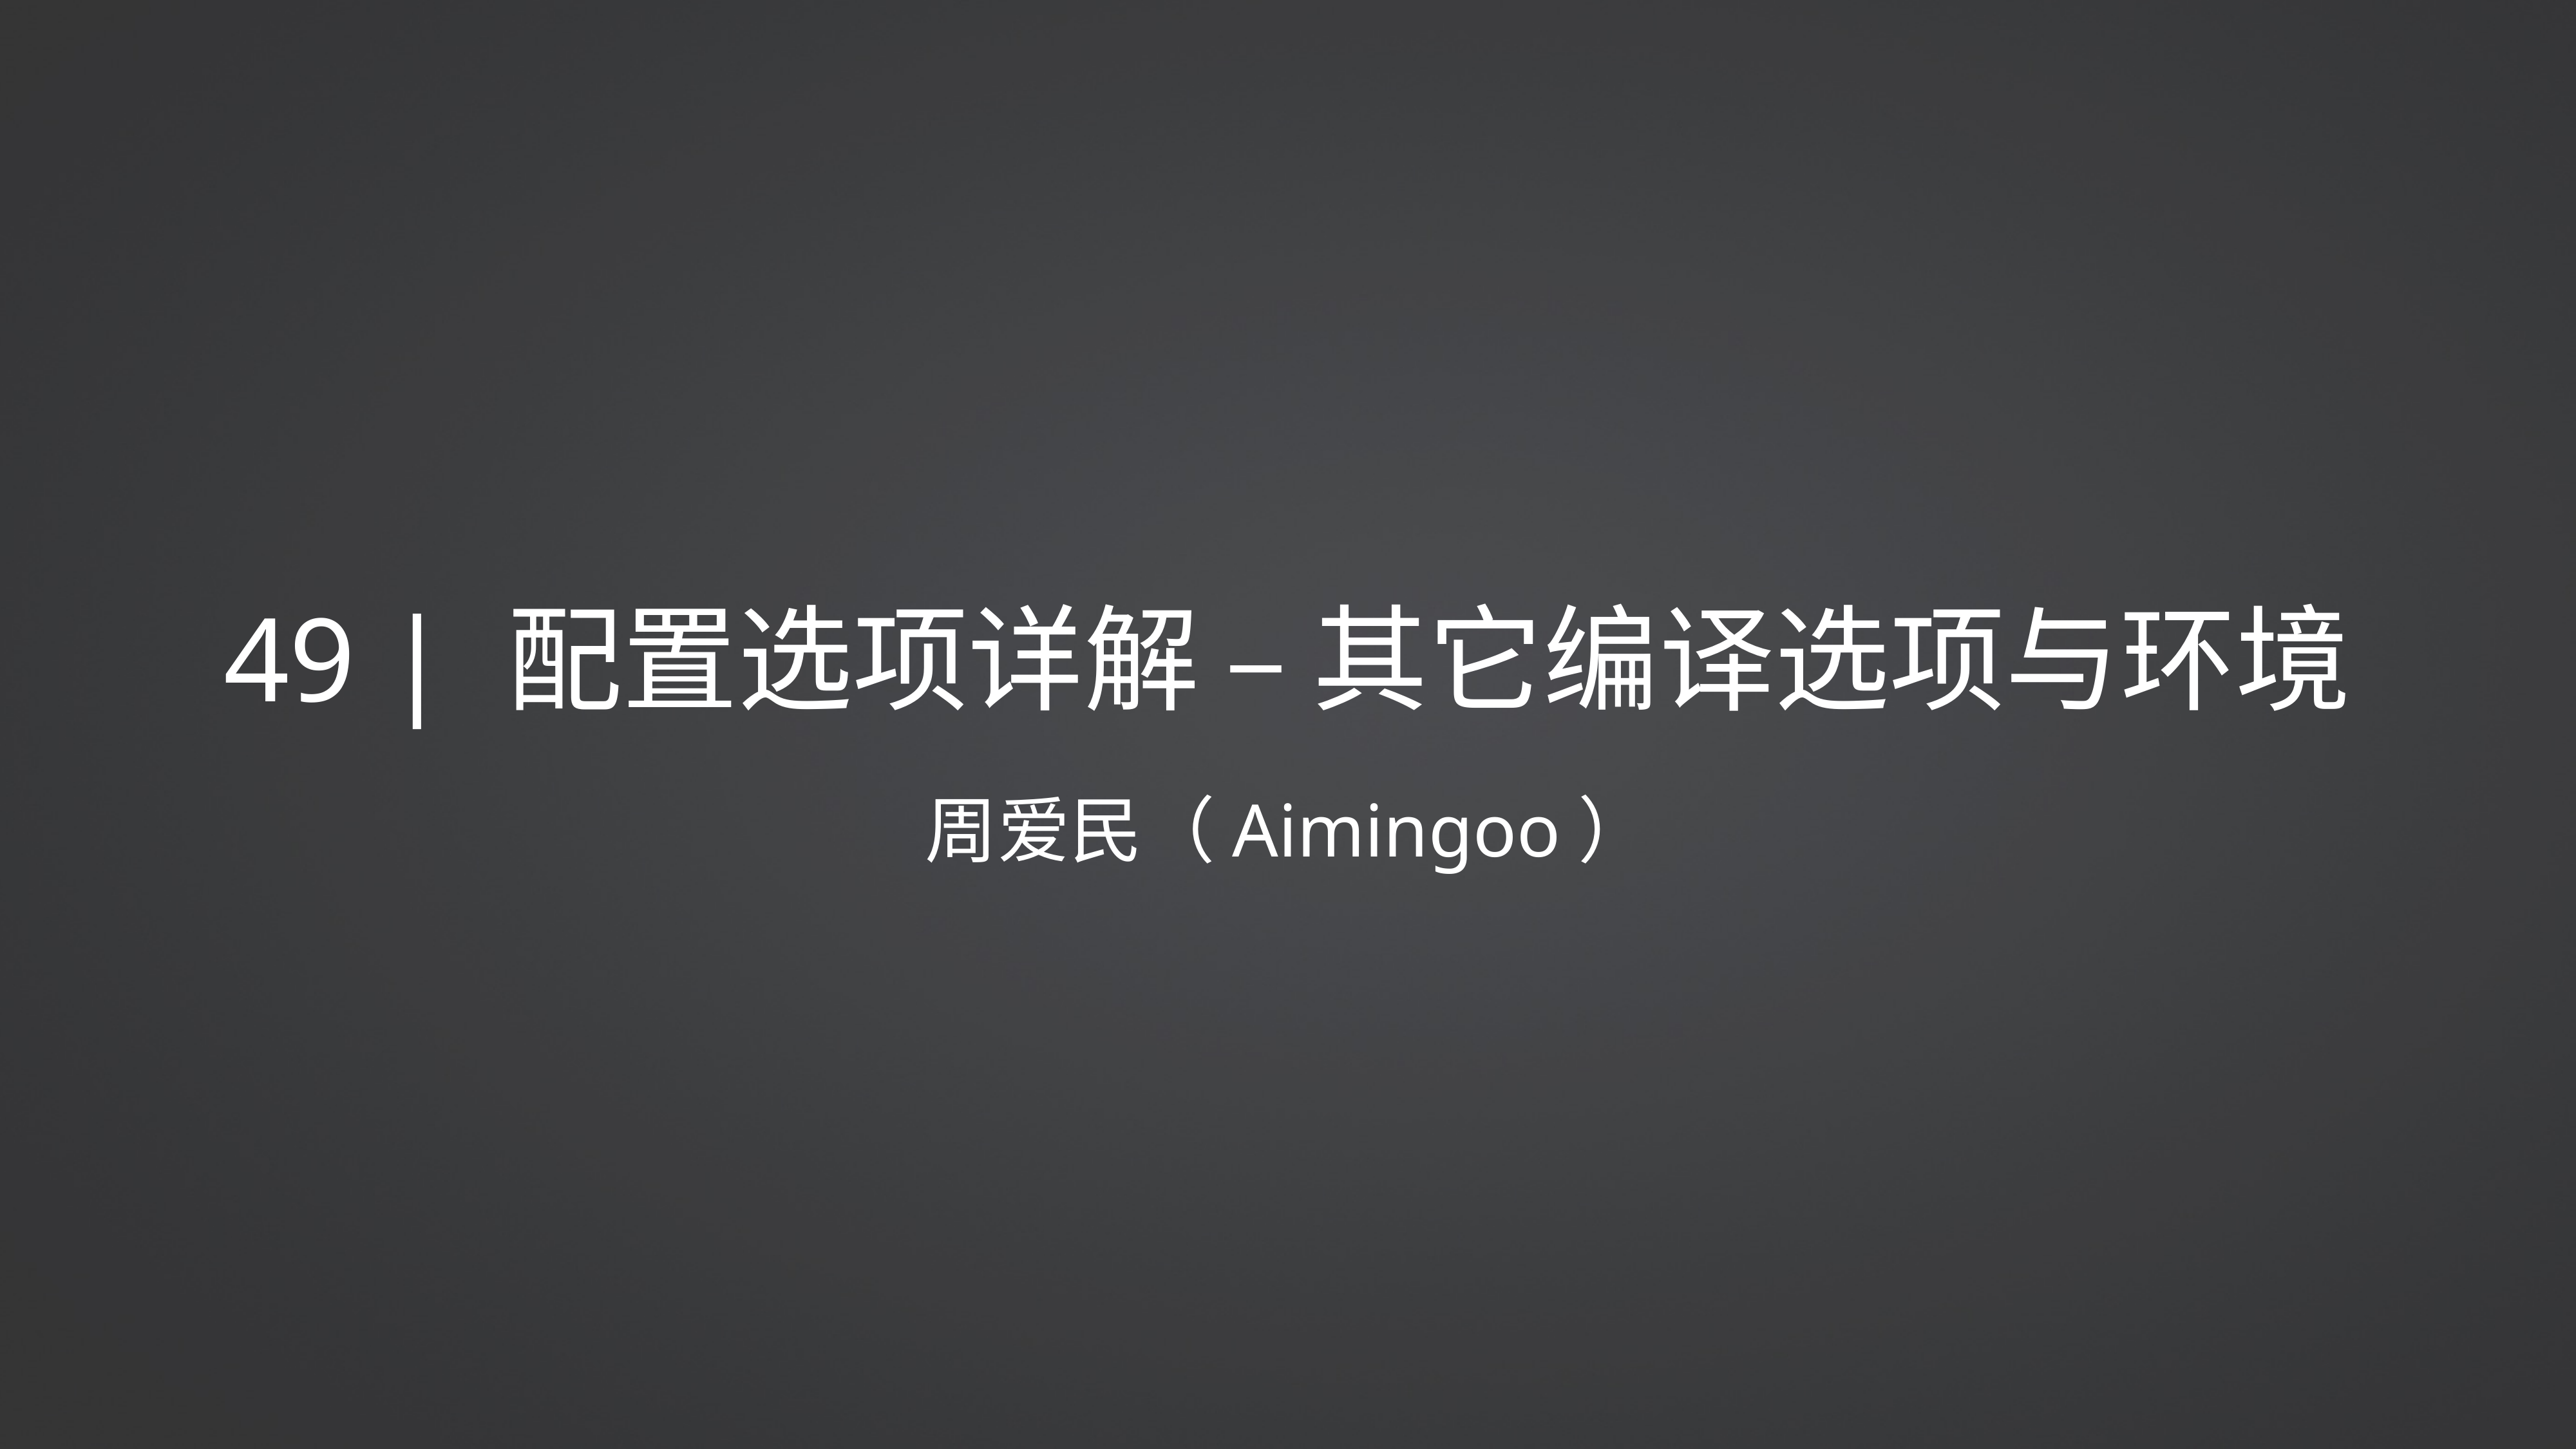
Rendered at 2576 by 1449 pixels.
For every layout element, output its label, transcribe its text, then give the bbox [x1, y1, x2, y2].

title 49 | 配置选项详解 – 其它编译选项与环境 [187, 453, 2389, 731]
list 周爱民（Aimingoo） [187, 779, 2389, 947]
picture [0, 0, 2576, 1449]
